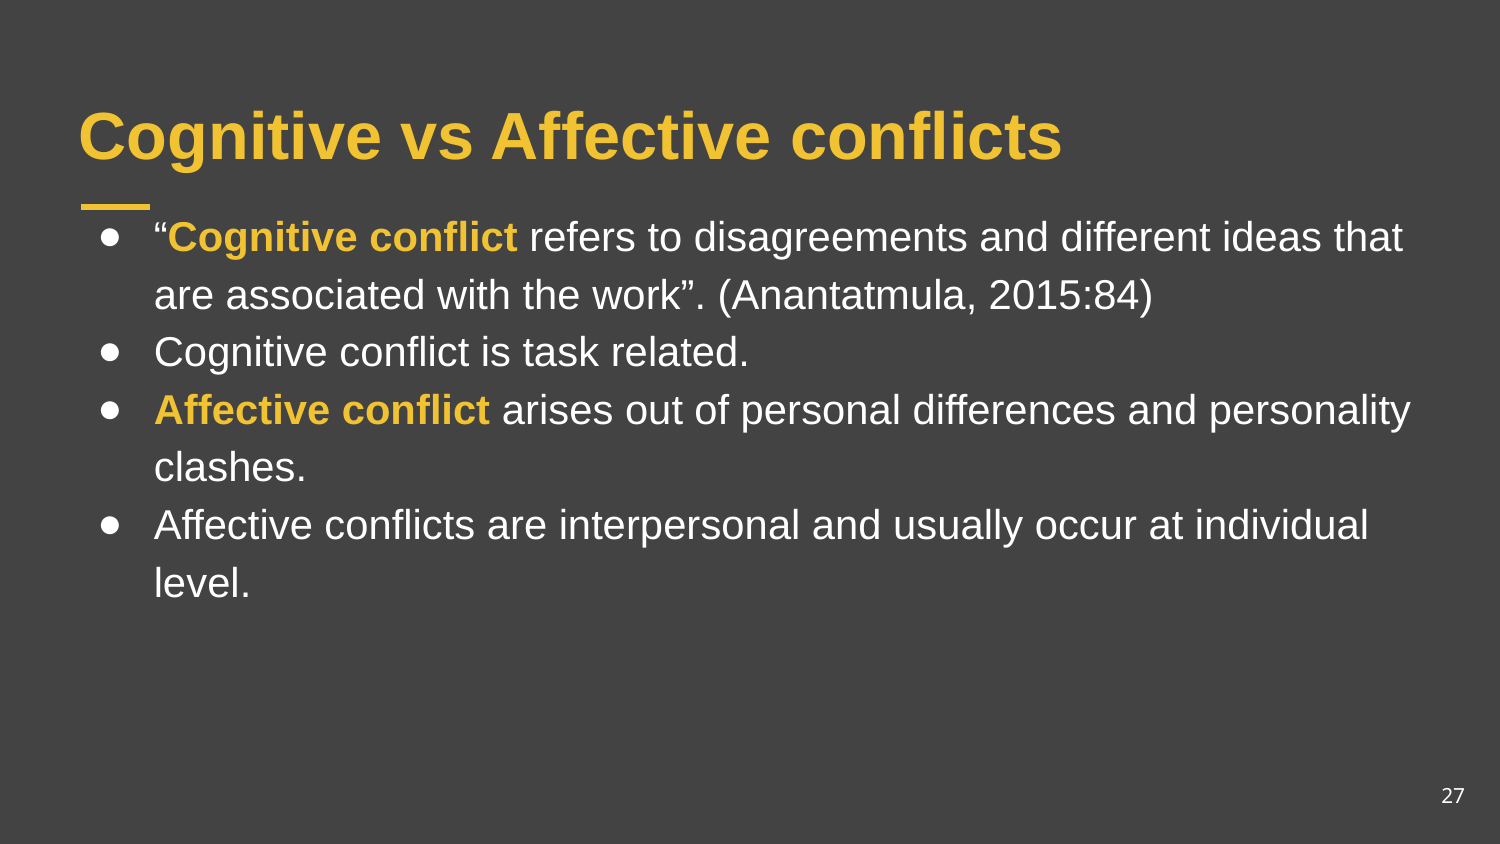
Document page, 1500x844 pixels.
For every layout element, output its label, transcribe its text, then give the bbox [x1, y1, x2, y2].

list “Cognitive conflict refers to disagreements and different ideas that are associated with the work”. (Anantatmula, 2015:84) Cognitive conflict is task related. Affective conflict arises out of personal differences and personality clashes. Affective conflicts are interpersonal and usually occur at individual level. [63, 187, 1437, 750]
title Cognitive vs Affective conflicts [63, 75, 1437, 187]
slide_number 27 [1389, 764, 1480, 830]
